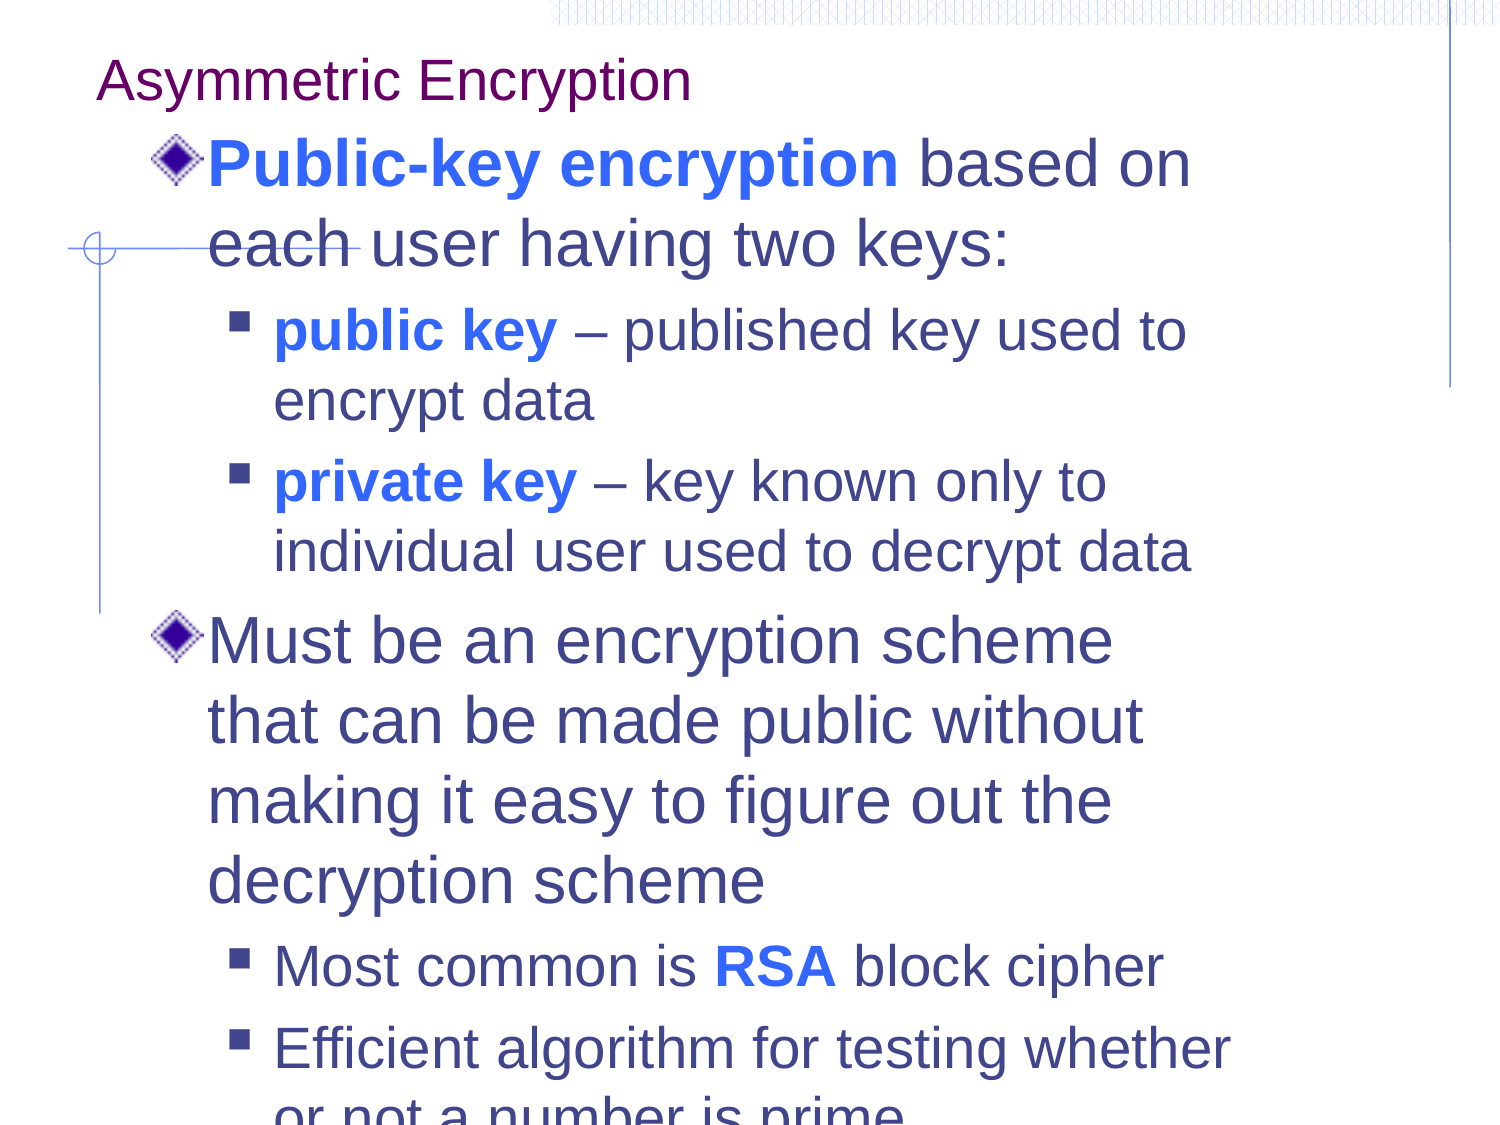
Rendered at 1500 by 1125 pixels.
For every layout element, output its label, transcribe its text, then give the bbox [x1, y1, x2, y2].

picture [151, 134, 204, 186]
list Public-key encryption based on each user having two keys: public key – published key used to encrypt data private key – key known only to individual user used to decrypt data Must be an encryption scheme that can be made public without making it easy to figure out the decryption scheme Most common is RSA block cipher Efficient algorithm for testing whether or not a number is prime No efficient algorithm is know for finding the prime factors of a number [136, 112, 1259, 856]
picture [151, 610, 204, 663]
title Asymmetric Encryption [81, 25, 1432, 121]
